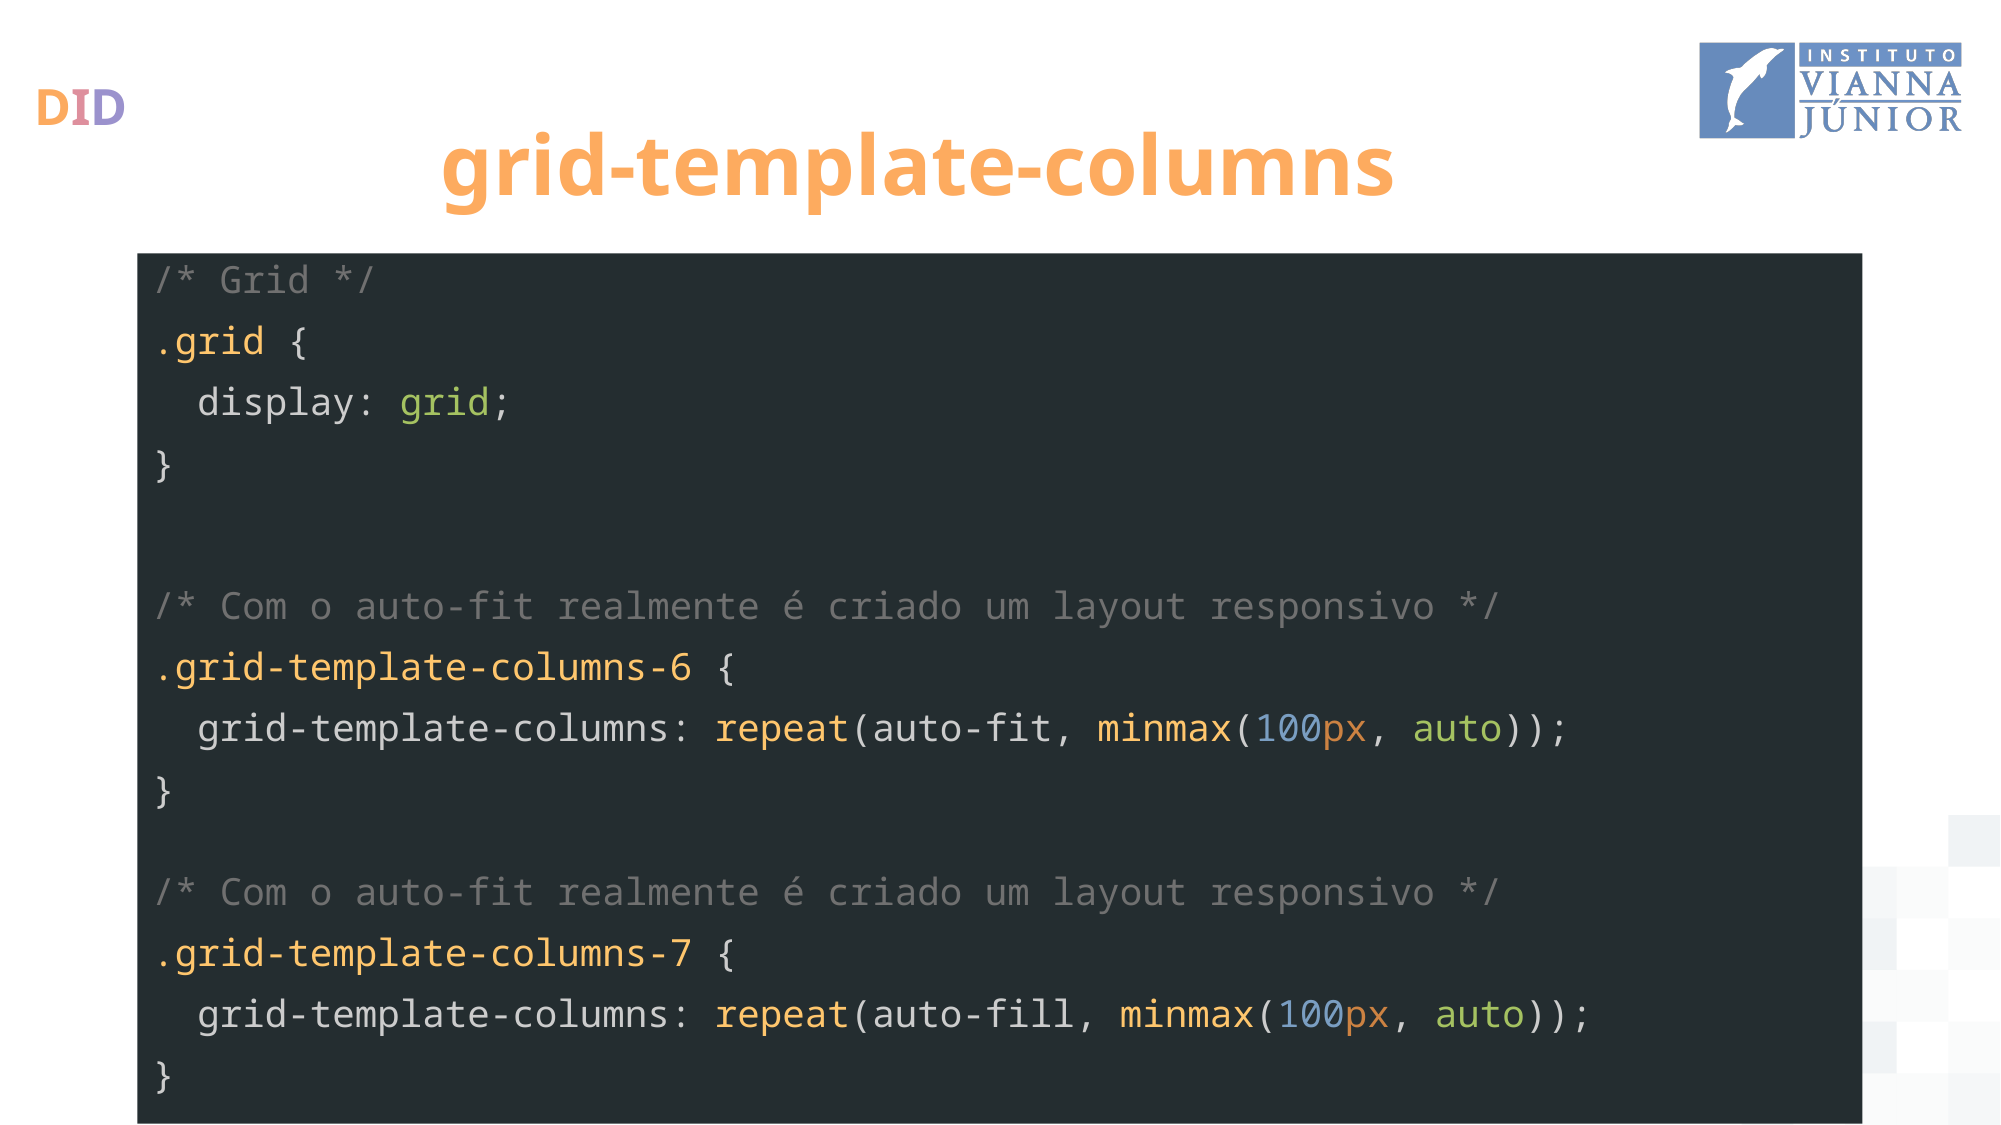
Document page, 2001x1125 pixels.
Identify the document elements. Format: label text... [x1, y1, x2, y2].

list /* Grid */ .grid { display: grid; } /* Com o auto-fit realmente é criado um layout responsivo */ .grid-template-columns-6 { grid-template-columns: repeat(auto-fit, minmax(100px, auto)); } /* Com o auto-fit realmente é criado um layout responsivo */ .grid-template-columns-7 { grid-template-columns: repeat(auto-fill, minmax(100px, auto)); } [137, 253, 1863, 1124]
title grid-template-columns [137, 59, 1700, 278]
picture [1695, 38, 1966, 143]
